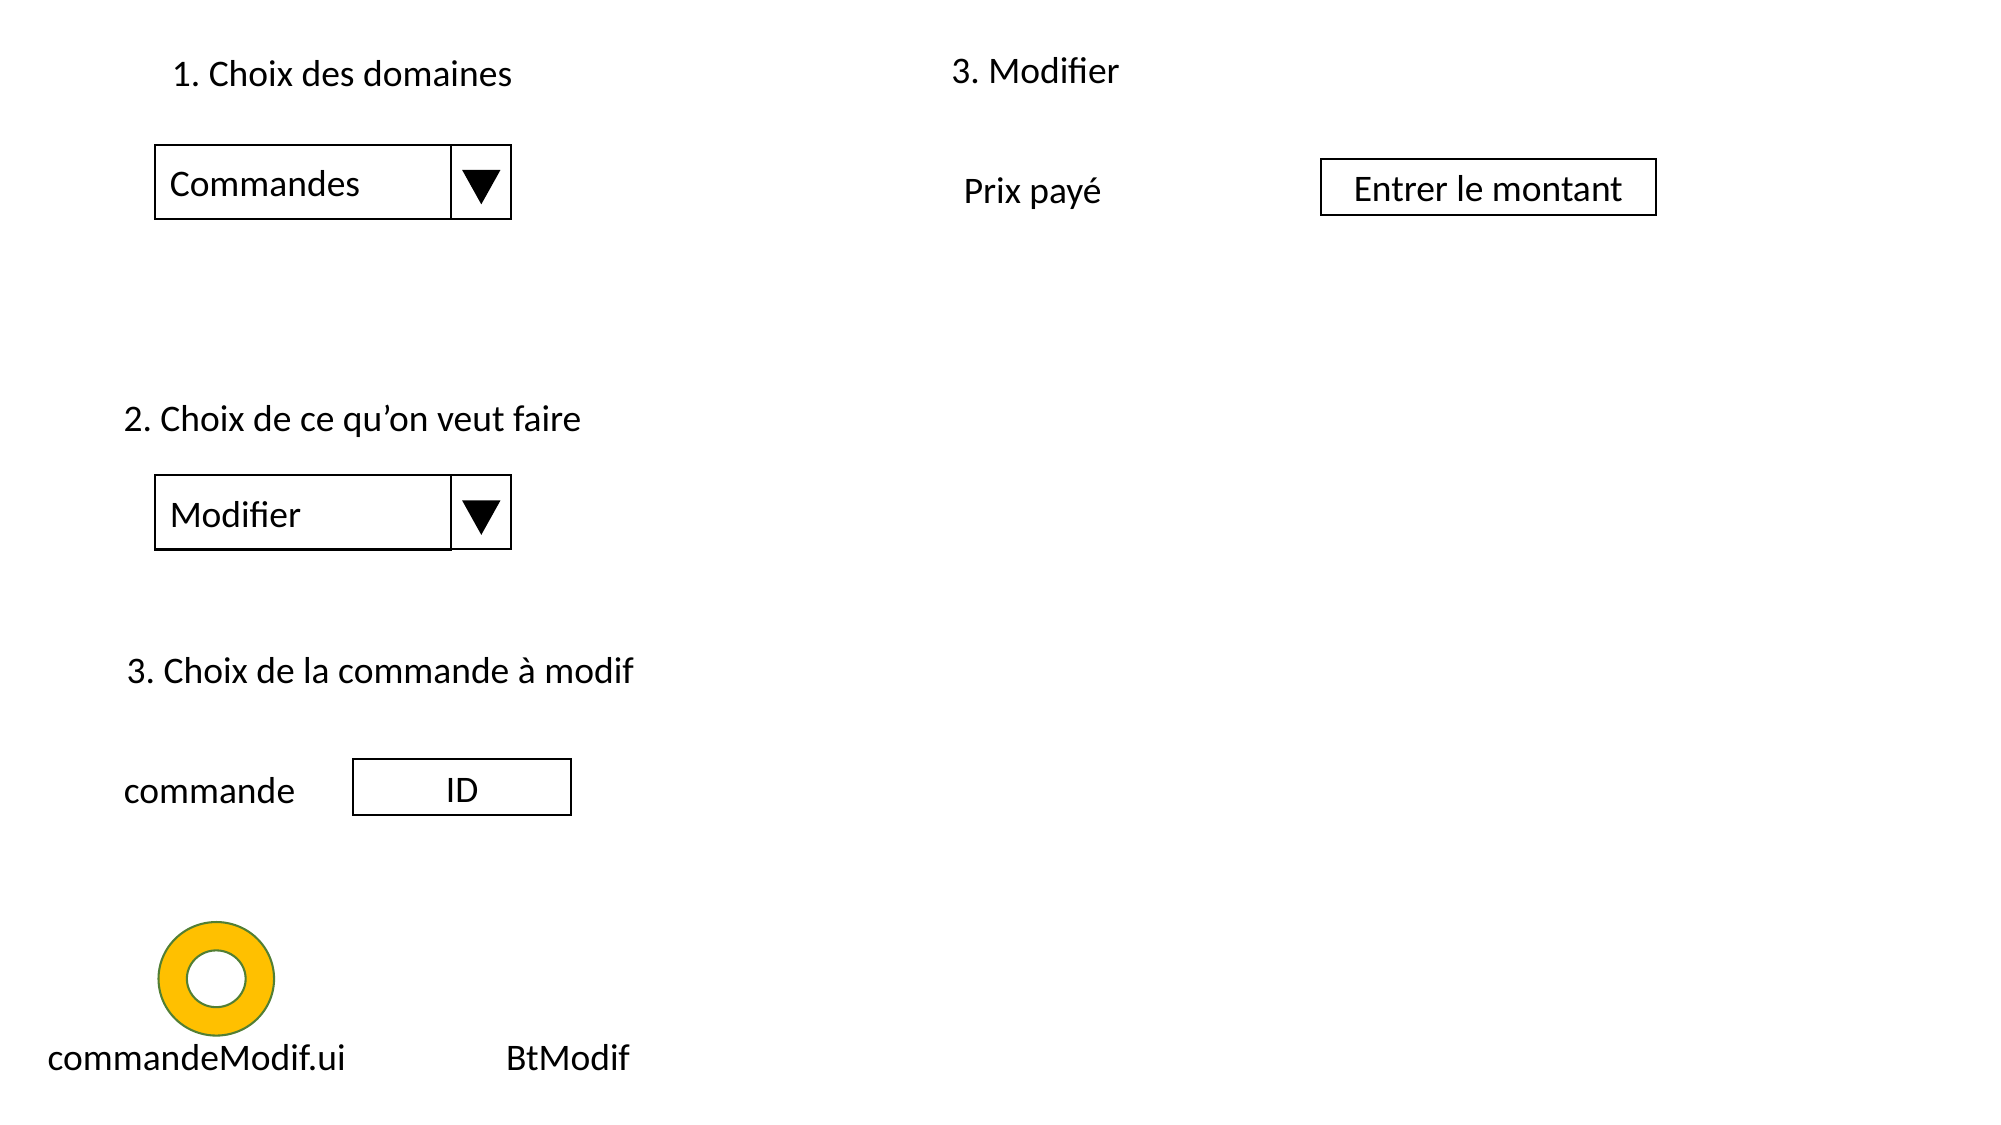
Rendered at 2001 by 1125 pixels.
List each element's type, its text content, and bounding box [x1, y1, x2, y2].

text_box 1. Choix des domaines [157, 41, 528, 101]
text_box Modifier [154, 474, 452, 551]
text_box commande [109, 759, 342, 819]
text_box Entrer le montant [1327, 158, 1657, 216]
text_box 3. Modifier [936, 38, 1135, 144]
text_box [460, 499, 503, 537]
text_box 2. Choix de ce qu’on veut faire [108, 386, 791, 446]
text_box [452, 474, 512, 550]
text_box Commandes [154, 144, 452, 220]
text_box ID [352, 758, 572, 816]
text_box [157, 920, 276, 1037]
text_box [452, 144, 512, 220]
text_box Prix payé [949, 158, 1327, 219]
text_box 3. Choix de la commande à modif [111, 638, 650, 698]
text_box [460, 168, 503, 207]
text_box commandeModif.ui BtModif [33, 1025, 1033, 1086]
